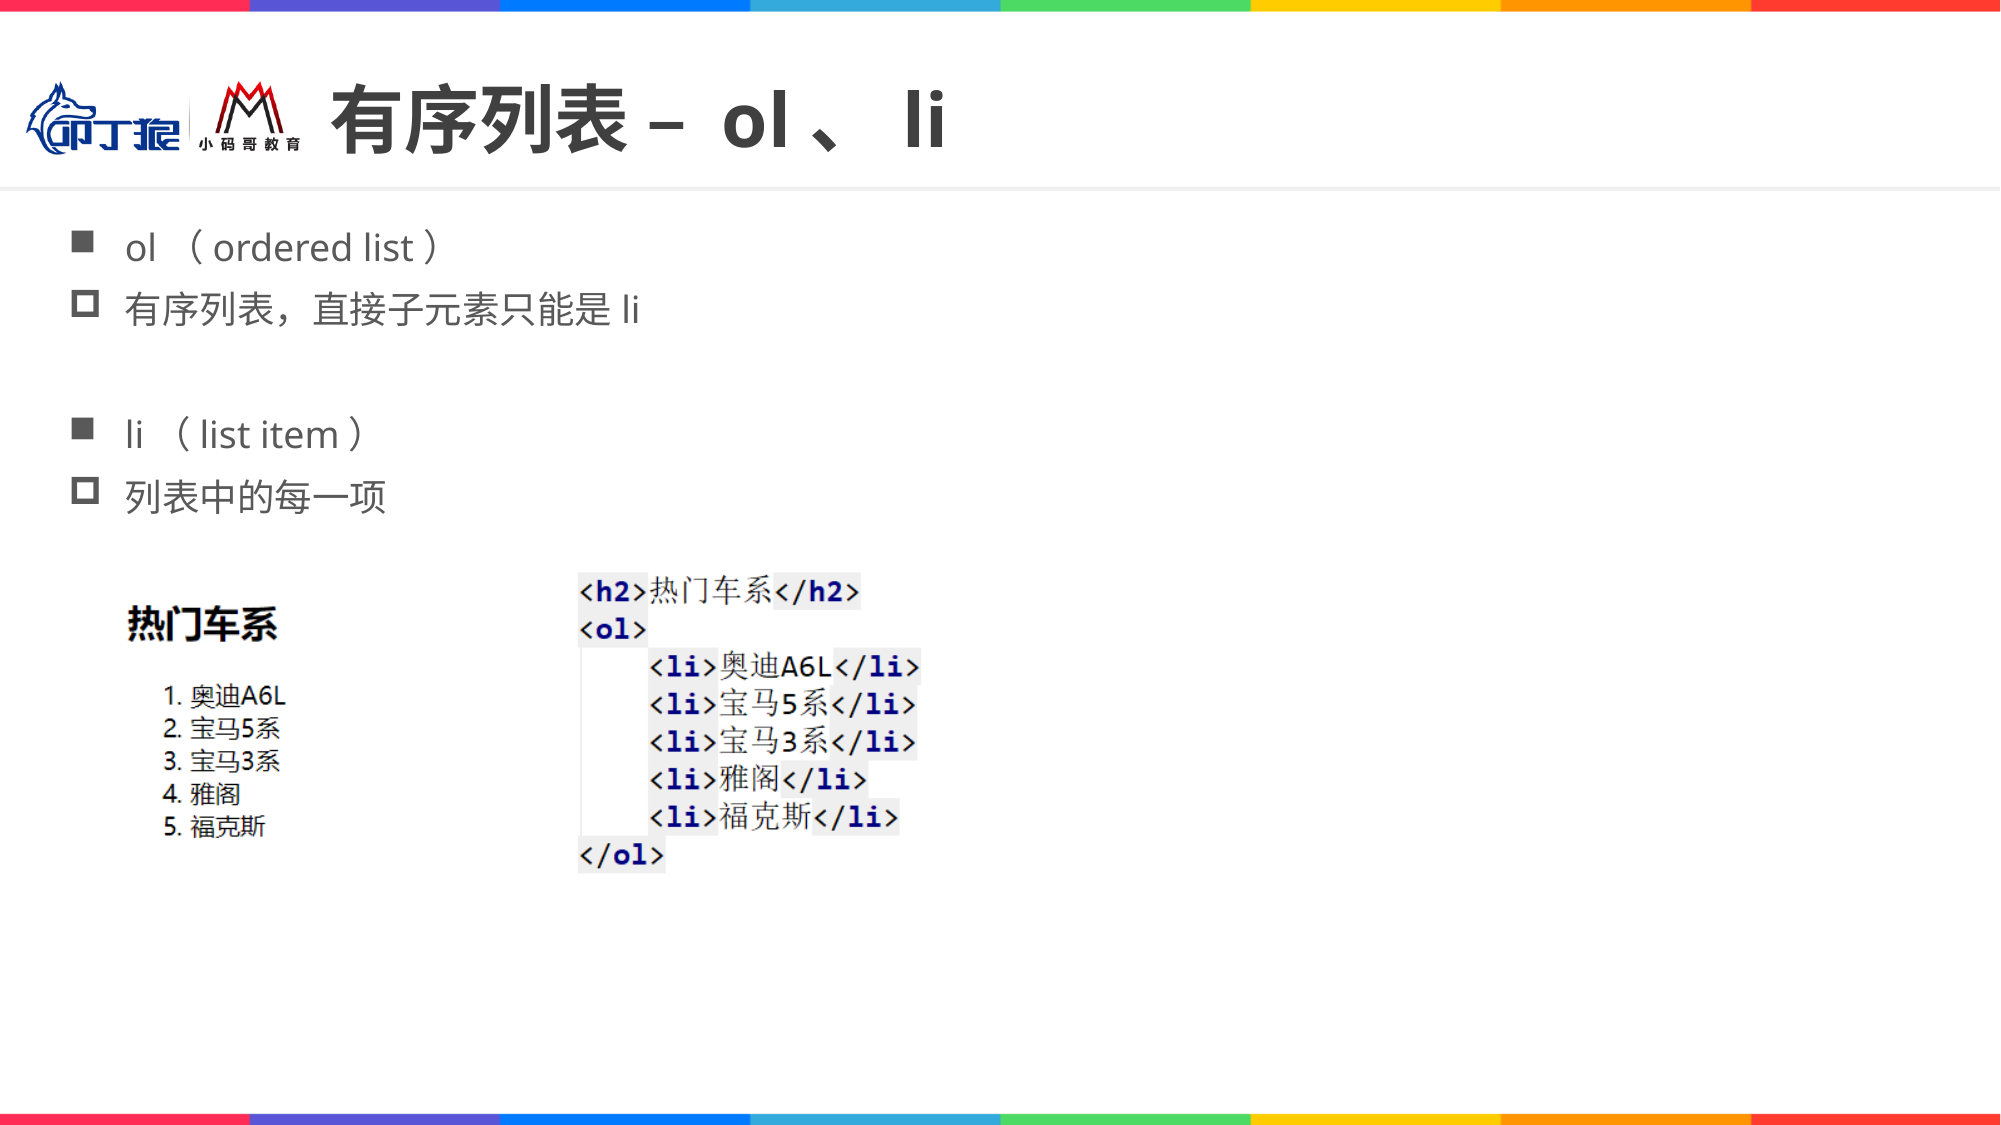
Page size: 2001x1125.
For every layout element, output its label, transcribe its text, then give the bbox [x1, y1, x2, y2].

picture [0, 0, 2001, 1125]
text_box ol（ordered list） 有序列表，直接子元素只能是li li（list item） 列表中的每一项 [53, 198, 1941, 535]
title 有序列表 – ol、li [314, 64, 1968, 182]
